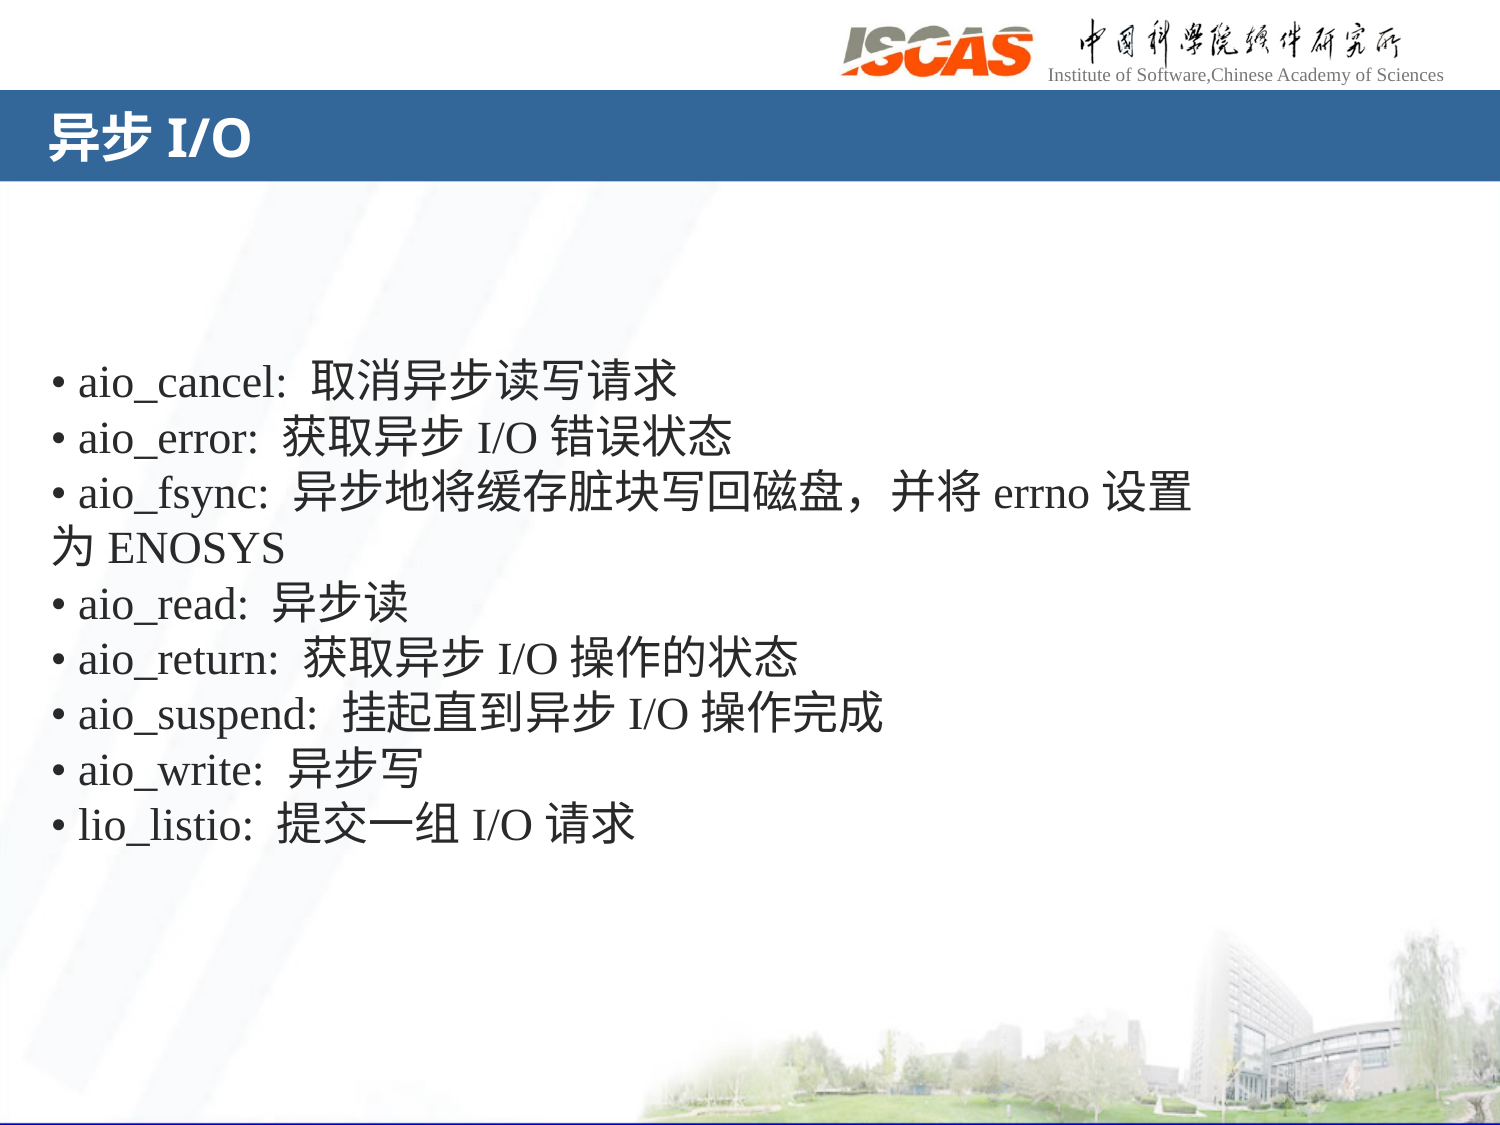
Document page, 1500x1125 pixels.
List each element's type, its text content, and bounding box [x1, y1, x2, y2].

text_box • aio_cancel: 取消异步读写请求 • aio_error: 获取异步I/O错误状态 • aio_fsync: 异步地将缓存脏块写回磁盘，并将errno设置 为ENOSYS • aio_read: 异步读 • aio_return: 获取异步I/O操作的状态 • aio_suspend: 挂起直到异步I/O操作完成 • aio_write: 异步写 • lio_listio: 提交一组I/O请求 [35, 344, 1465, 858]
title 异步I/O [0, 89, 1500, 182]
picture [837, 18, 1045, 87]
picture [0, 182, 1500, 1125]
picture [1077, 15, 1402, 71]
